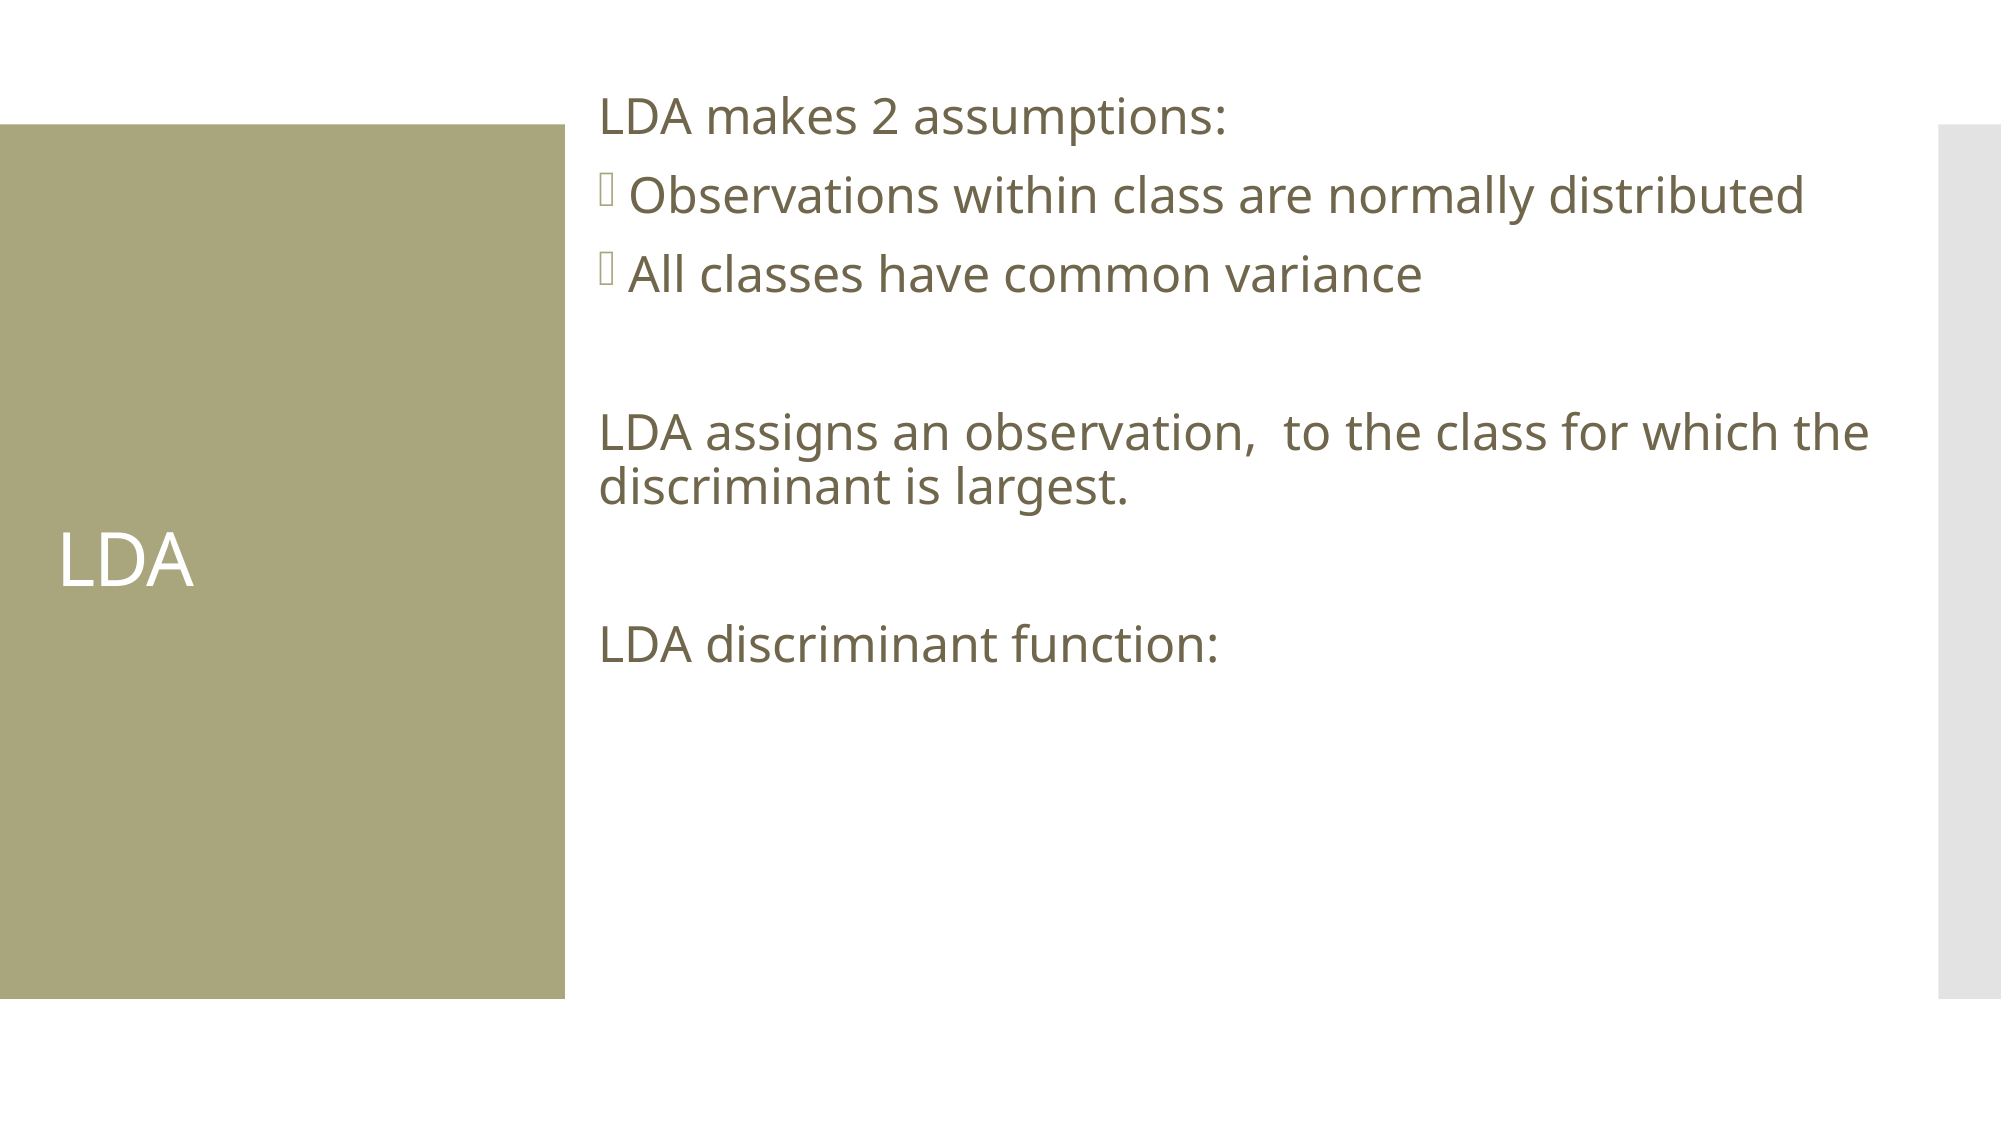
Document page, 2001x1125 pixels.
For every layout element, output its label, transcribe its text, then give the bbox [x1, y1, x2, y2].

text_box [583, 131, 1860, 1092]
title LDA [41, 184, 525, 940]
